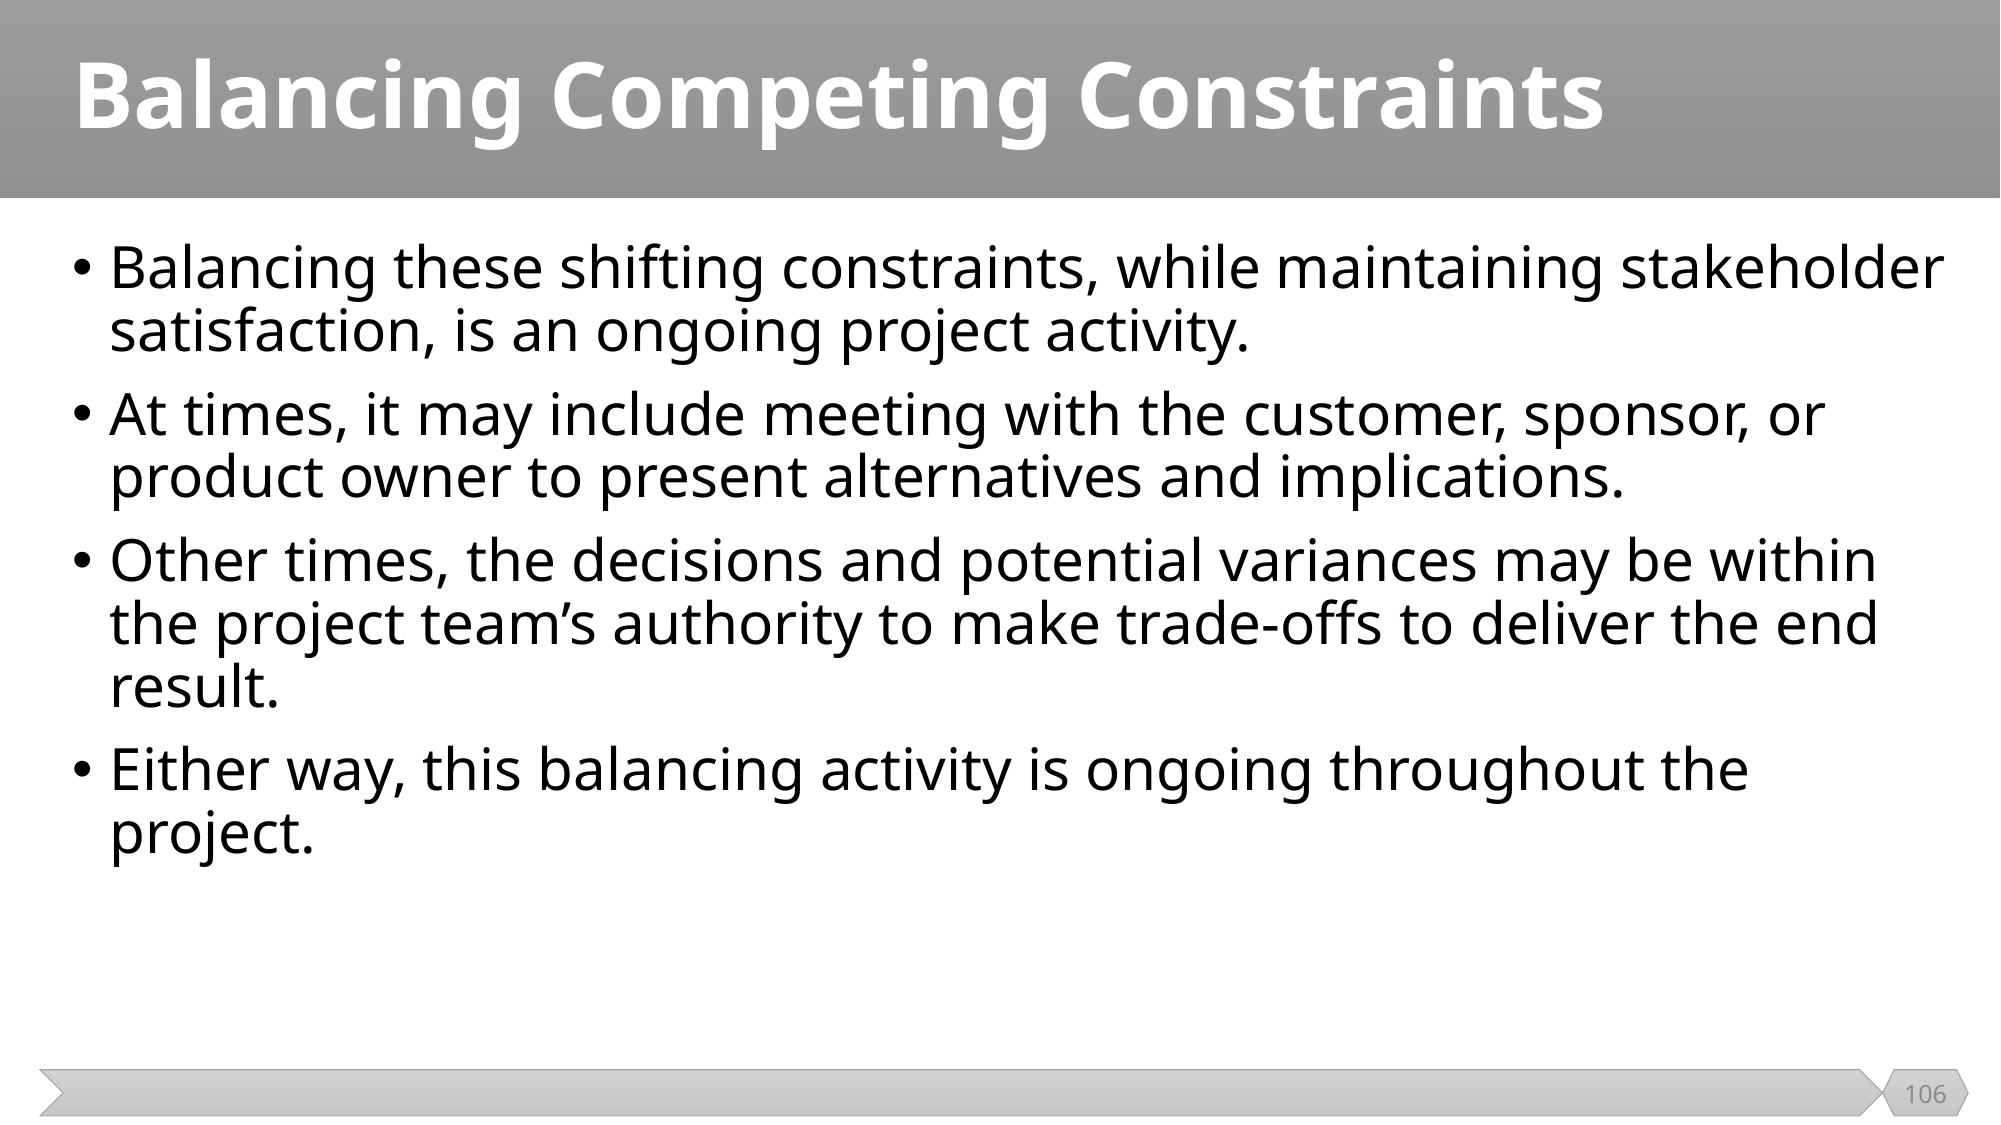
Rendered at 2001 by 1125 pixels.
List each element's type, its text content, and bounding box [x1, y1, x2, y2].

list Balancing these shifting constraints, while maintaining stakeholder satisfaction, is an ongoing project activity. At times, it may include meeting with the customer, sponsor, or product owner to present alternatives and implications. Other times, the decisions and potential variances may be within the project team’s authority to make trade-offs to deliver the end result. Either way, this balancing activity is ongoing throughout the project. [56, 230, 1969, 1010]
title Balancing Competing Constraints [56, 0, 1969, 199]
slide_number 106 [1882, 1065, 1969, 1125]
